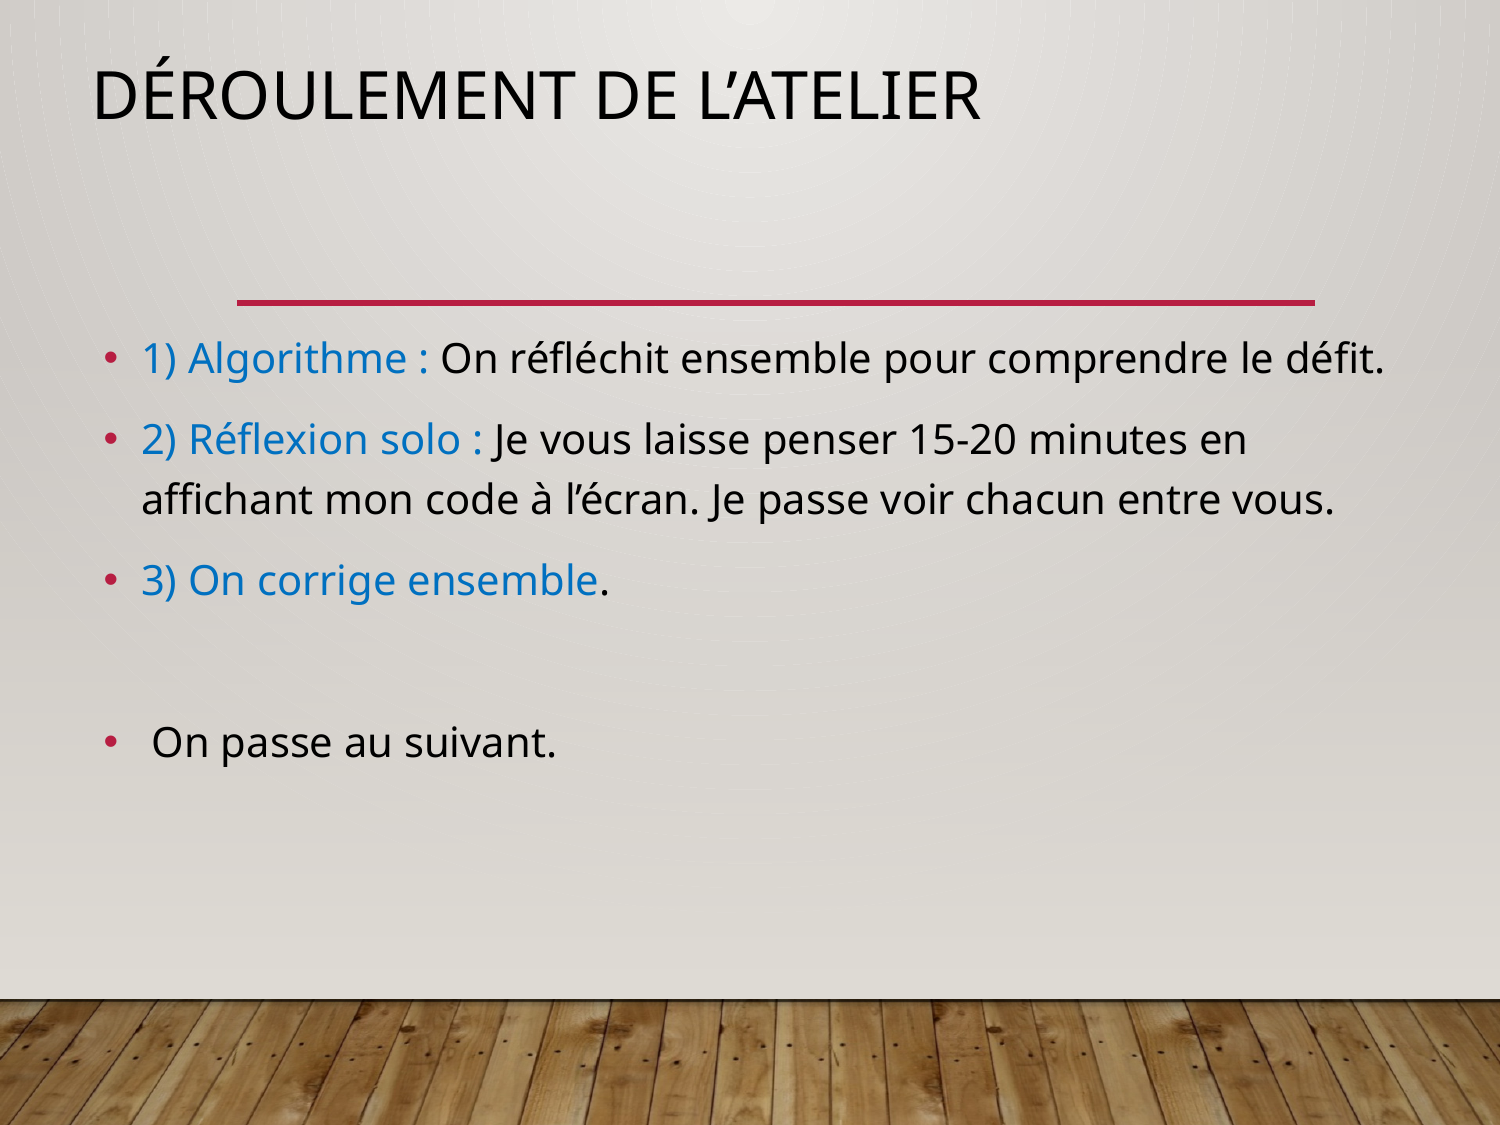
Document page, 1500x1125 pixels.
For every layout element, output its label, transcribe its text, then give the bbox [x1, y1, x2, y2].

picture [0, 999, 1500, 1125]
title Déroulement de l’atelier [76, 54, 1427, 243]
list 1) Algorithme : On réfléchit ensemble pour comprendre le défit. 2) Réflexion solo : Je vous laisse penser 15-20 minutes en affichant mon code à l’écran. Je passe voir chacun entre vous. 3) On corrige ensemble. On passe au suivant. [88, 314, 1439, 958]
